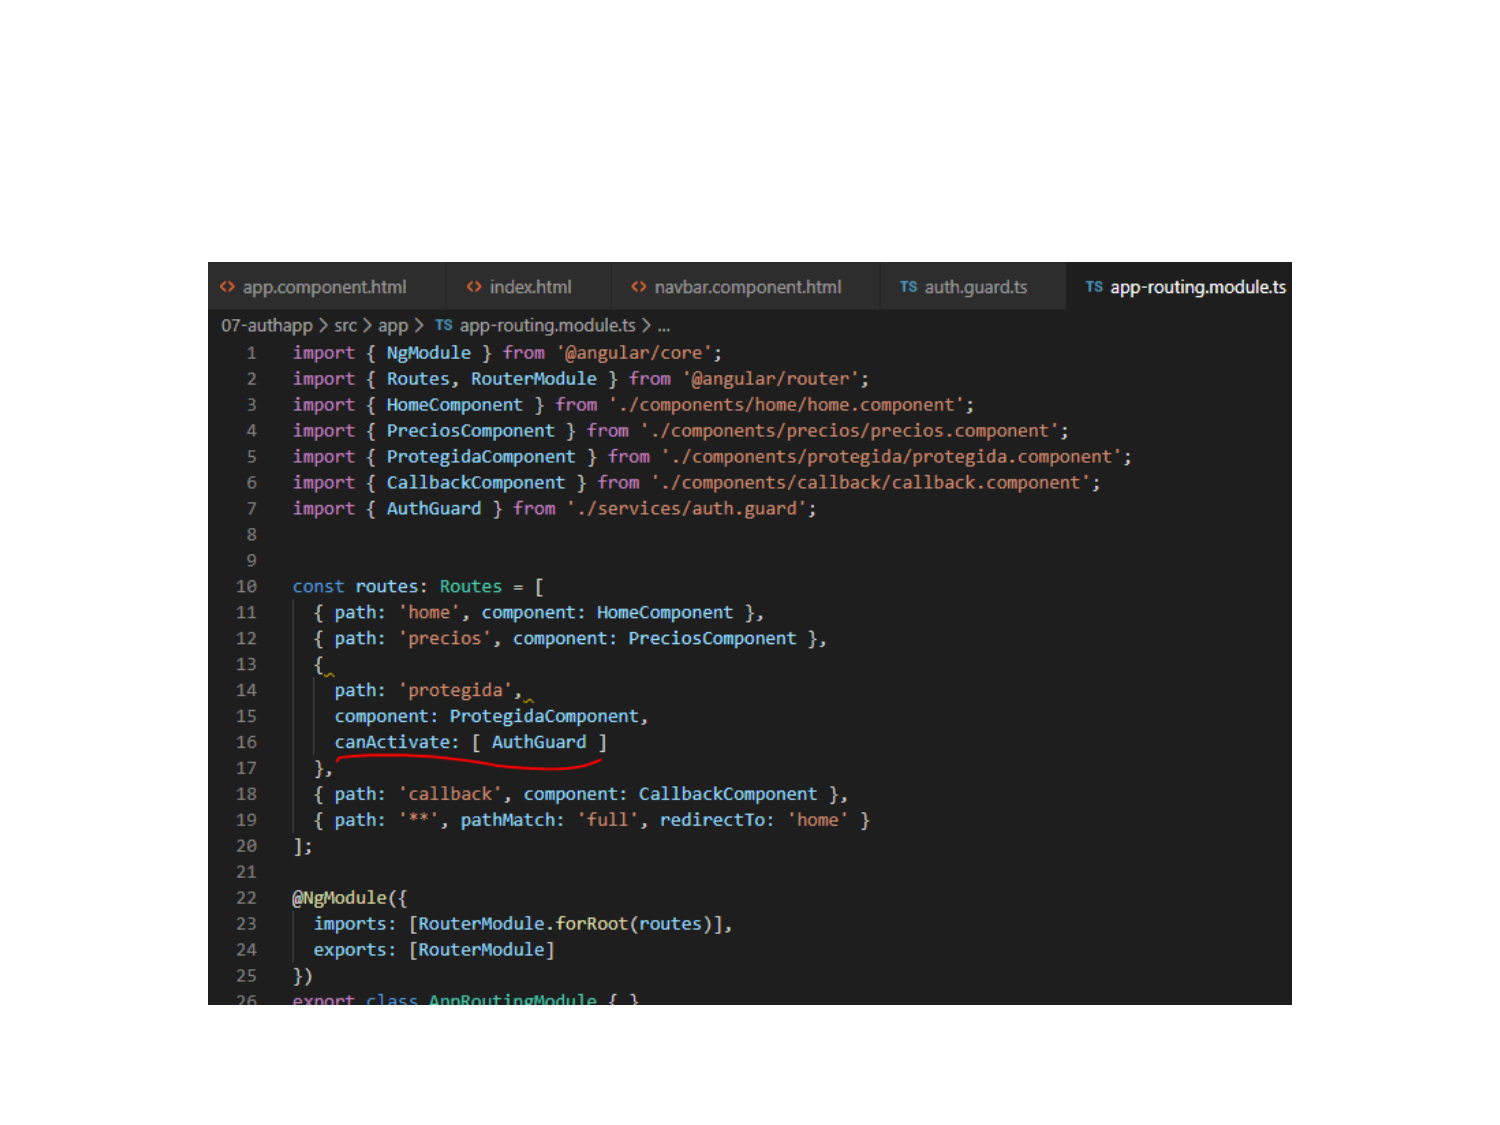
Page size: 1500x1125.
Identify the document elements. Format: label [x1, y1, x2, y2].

list [207, 262, 1292, 1006]
